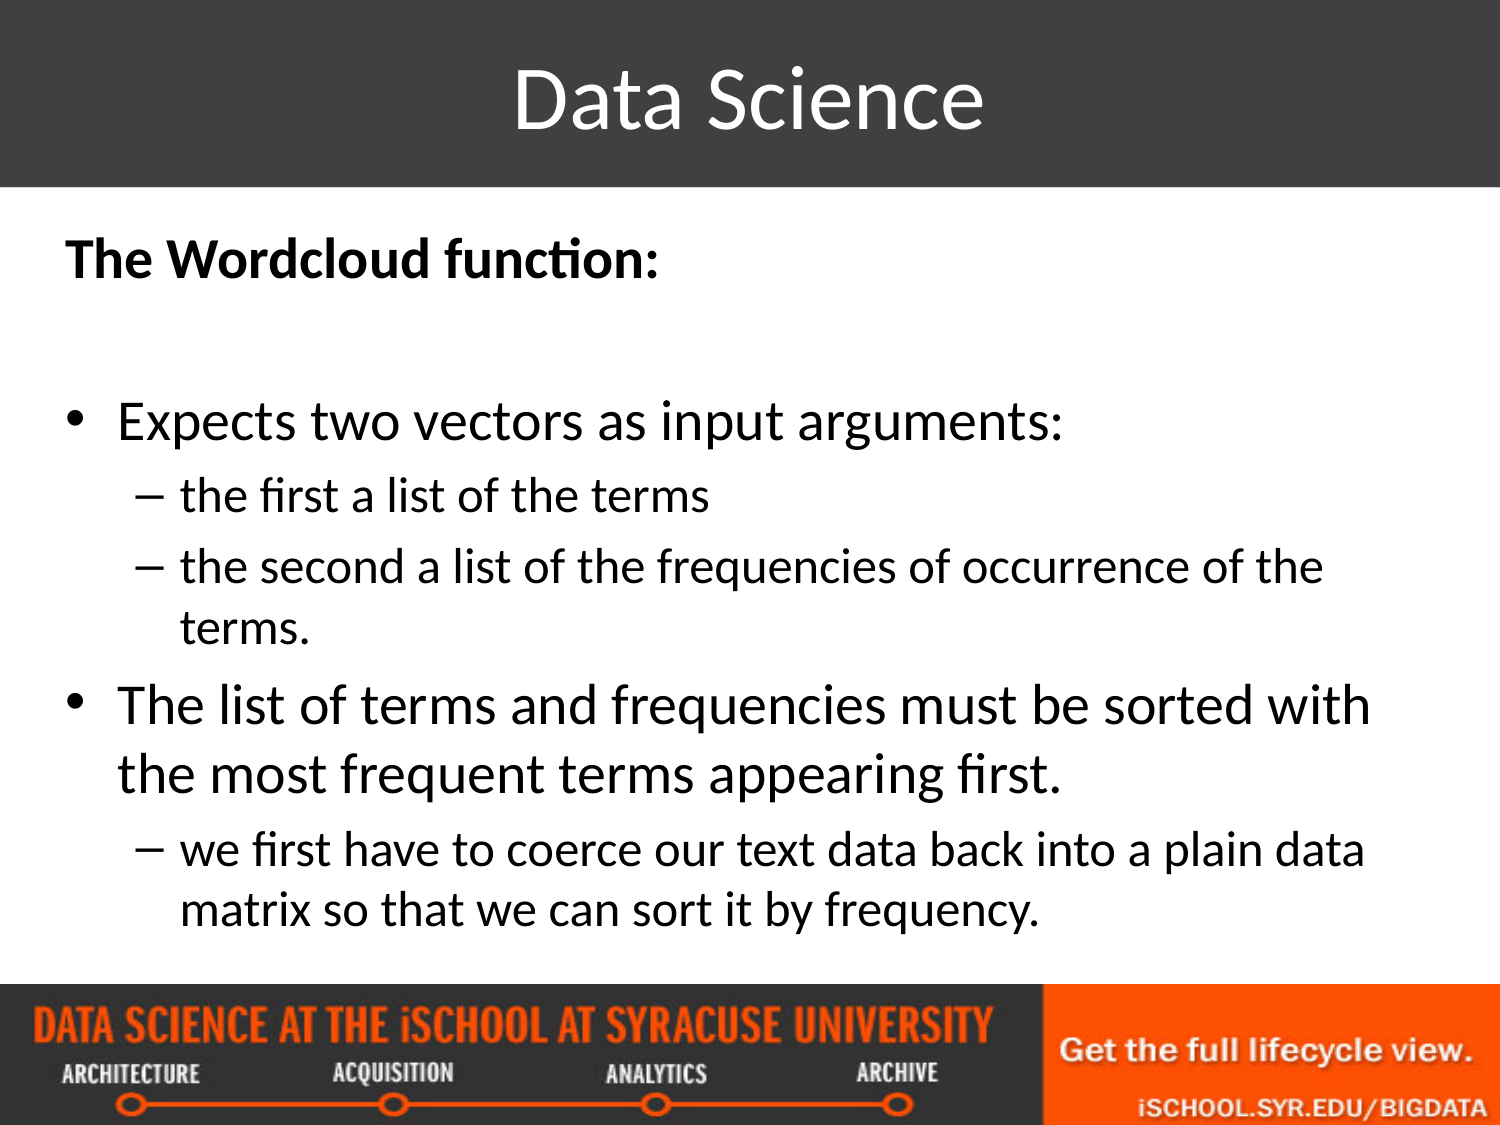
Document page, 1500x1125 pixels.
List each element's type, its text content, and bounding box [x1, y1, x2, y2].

list The Wordcloud function: Expects two vectors as input arguments: the first a list of the terms the second a list of the frequencies of occurrence of the terms. The list of terms and frequencies must be sorted with the most frequent terms appearing first. we first have to coerce our text data back into a plain data matrix so that we can sort it by frequency. [50, 212, 1438, 955]
picture [0, 984, 1500, 1125]
title Data Science [0, 0, 1500, 188]
